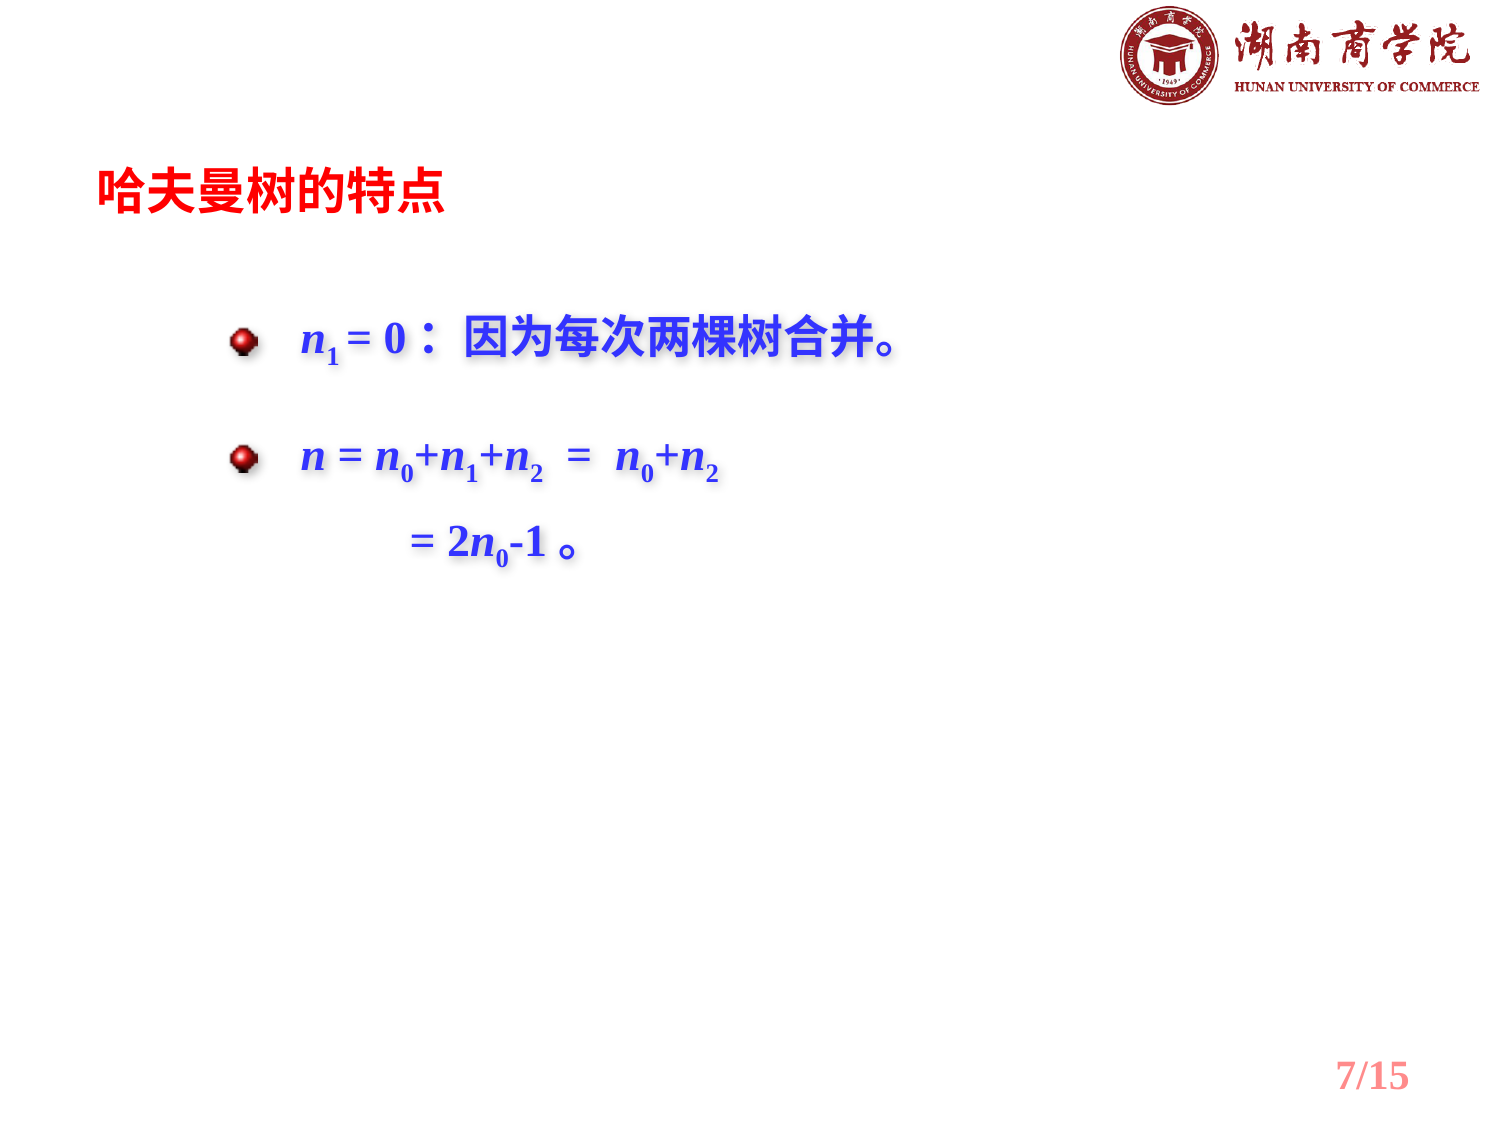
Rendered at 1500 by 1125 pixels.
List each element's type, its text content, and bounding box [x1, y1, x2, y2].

slide_number 7/15 [1074, 1042, 1425, 1103]
text_box 哈夫曼树的特点 [81, 152, 555, 228]
text_box n1 = 0：因为每次两棵树合并。 n = n0+n1+n2 = n0+n2 = 2n0-1。 [210, 269, 1055, 581]
picture [225, 440, 258, 473]
picture [1090, 0, 1500, 111]
picture [225, 323, 258, 356]
